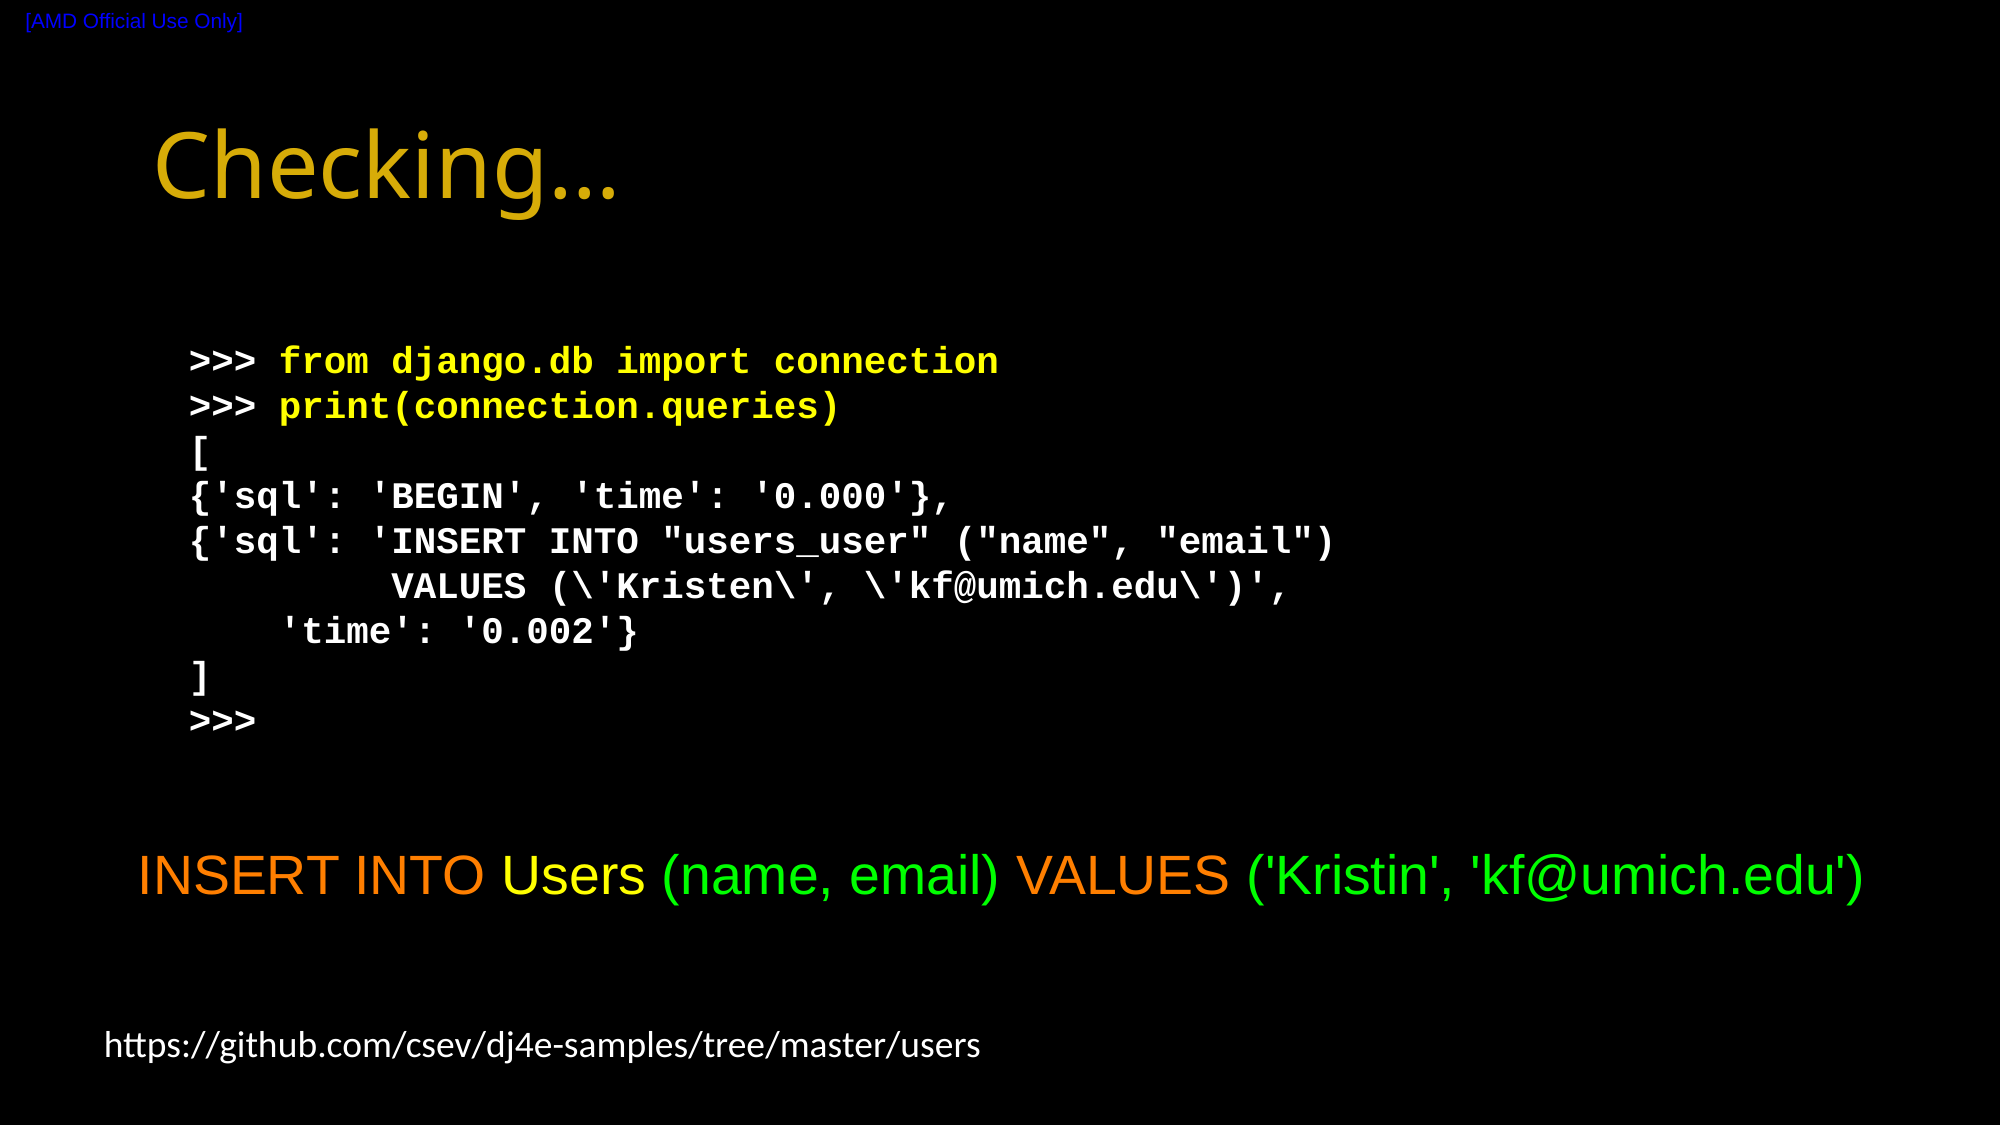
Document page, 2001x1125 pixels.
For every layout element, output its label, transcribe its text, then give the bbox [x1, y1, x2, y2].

title Checking… [137, 59, 1863, 278]
text_box https://github.com/csev/dj4e-samples/tree/master/users [89, 1012, 997, 1073]
text_box INSERT INTO Users (name, email) VALUES ('Kristin', 'kf@umich.edu') [33, 827, 1970, 918]
text_box >>> from django.db import connection >>> print(connection.queries) [ {'sql': 'BEGIN', 'time': '0.000'}, {'sql': 'INSERT INTO "users_user" ("name", "email") VALUES (\'Kristen\', \'kf@umich.edu\')', 'time': '0.002'} ] >>> [84, 328, 1525, 749]
